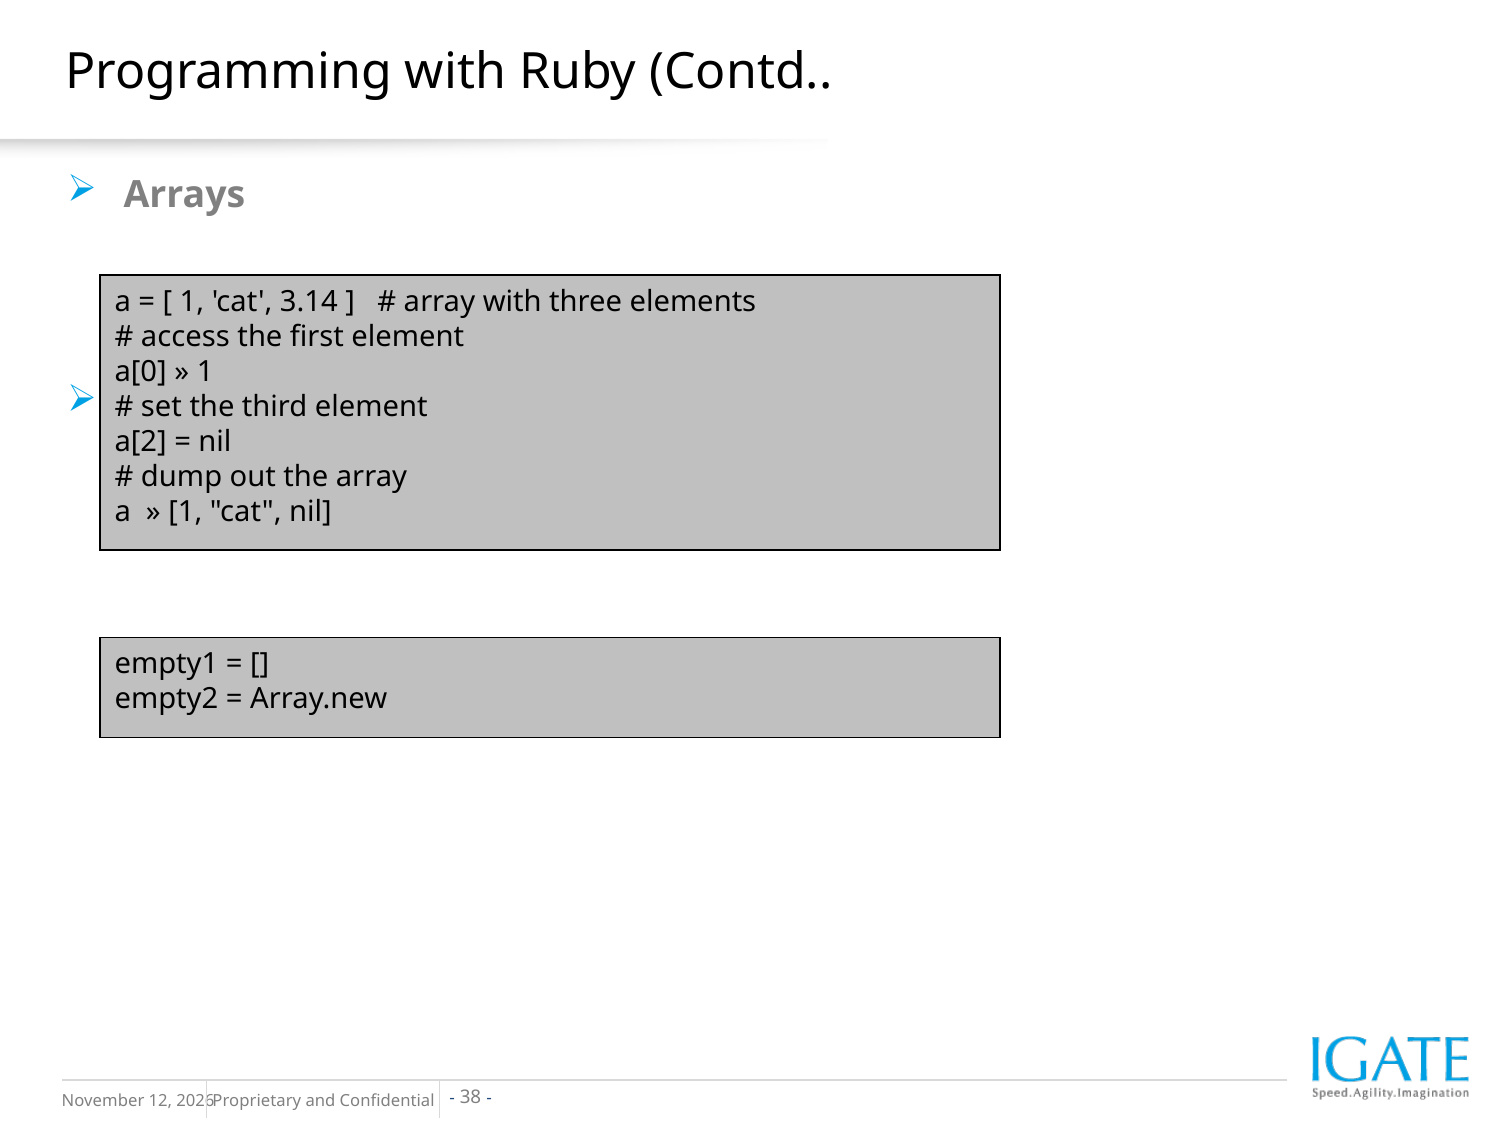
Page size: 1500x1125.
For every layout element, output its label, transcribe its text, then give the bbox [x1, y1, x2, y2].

title Programming with Ruby (Contd.. [50, 3, 1400, 134]
list Arrays Empty Array [52, 162, 1388, 925]
picture [0, 112, 919, 174]
text_box empty1 = [] empty2 = Array.new [99, 637, 1000, 738]
picture [1304, 1028, 1475, 1105]
text_box a = [ 1, 'cat', 3.14 ] # array with three elements # access the first element a[0] » 1 # set the third element a[2] = nil # dump out the array a » [1, "cat", nil] [99, 275, 1000, 550]
